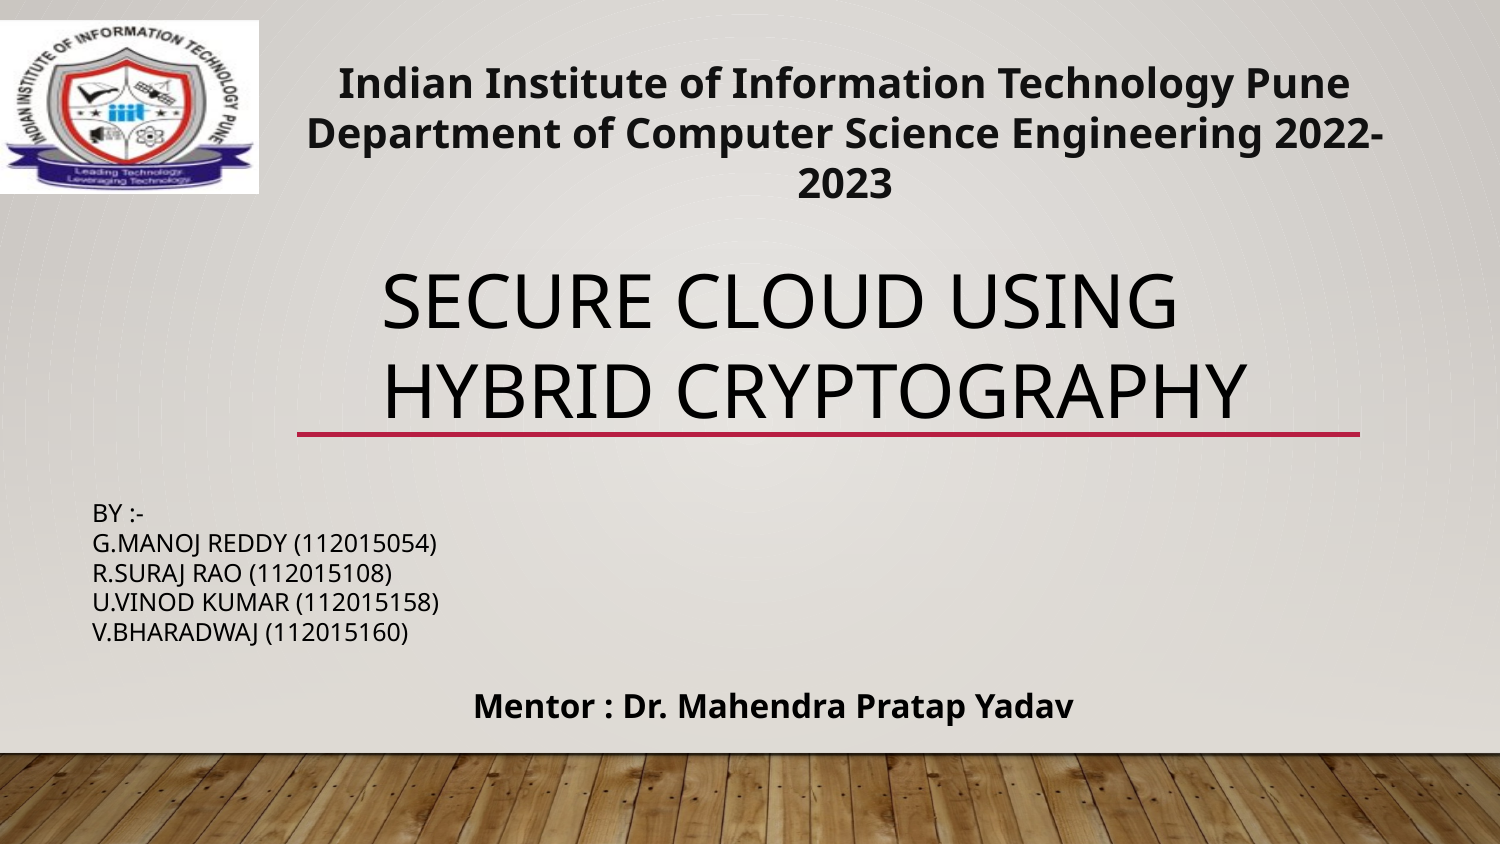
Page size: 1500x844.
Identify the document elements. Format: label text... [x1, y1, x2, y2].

text_box Indian Institute of Information Technology Pune Department of Computer Science Engineering 2022-2023 [246, 41, 1445, 222]
title Secure Cloud using Hybrid Cryptography [366, 225, 1406, 462]
subtitle By :- G.Manoj Reddy (112015054) R.Suraj Rao (112015108) U.Vinod Kumar (112015158) V.Bharadwaj (112015160) [77, 482, 525, 706]
picture [0, 753, 1500, 844]
picture [0, 20, 260, 194]
text_box Mentor : Dr. Mahendra Pratap Yadav [455, 670, 1092, 740]
